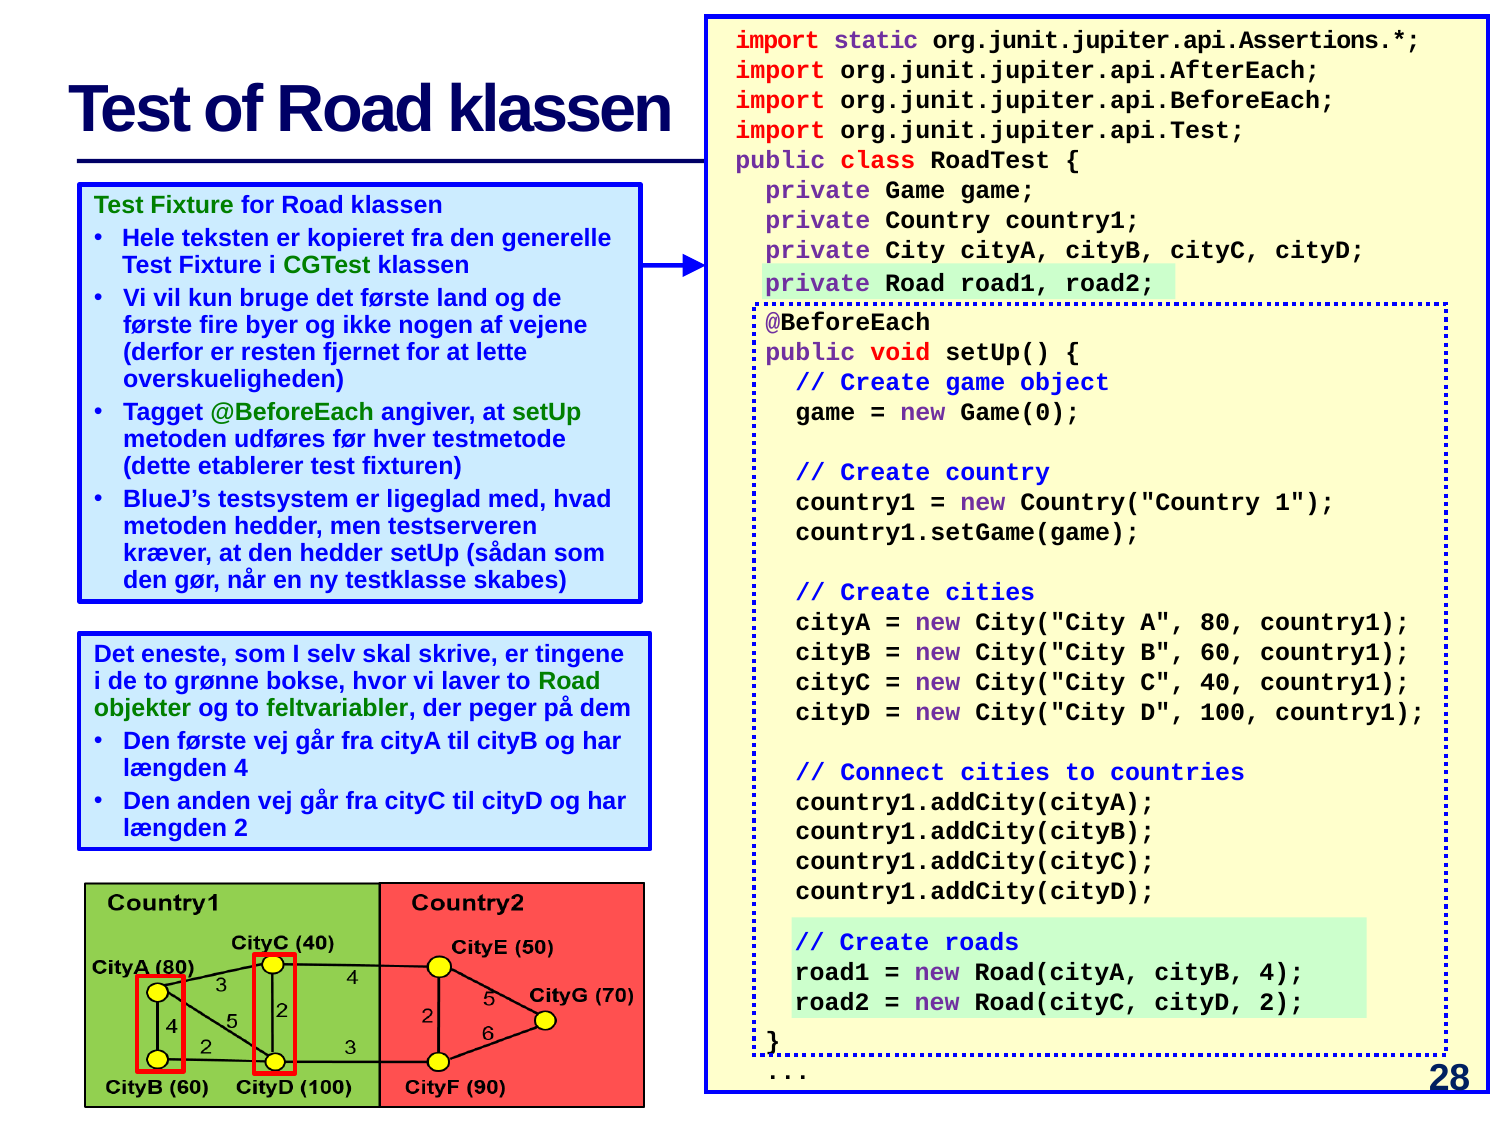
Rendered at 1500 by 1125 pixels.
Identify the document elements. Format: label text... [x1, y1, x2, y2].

text_box [753, 303, 1446, 1056]
text_box import static org.junit.jupiter.api.Assertions.*; import org.junit.jupiter.api.AfterEach; import org.junit.jupiter.api.BeforeEach; import org.junit.jupiter.api.Test; public class RoadTest { private Game game; private Country country1; private City cityA, cityB, cityC, cityD; @BeforeEach public void setUp() { // Create game object game = new Game(0); // Create country country1 = new Country("Country 1"); country1.setGame(game); // Create cities cityA = new City("City A", 80, country1); cityB = new City("City B", 60, country1); cityC = new City("City C", 40, country1); cityD = new City("City D", 100, country1); // Connect cities to countries country1.addCity(cityA); country1.addCity(cityB); country1.addCity(cityC); country1.addCity(cityD); } ... [705, 16, 1488, 1092]
text_box Test Fixture for Road klassen Hele teksten er kopieret fra den generelle Test Fixture i CGTest klassen Vi vil kun bruge det første land og de første fire byer og ikke nogen af vejene (derfor er resten fjernet for at lette overskueligheden) Tagget @BeforeEach angiver, at setUp metoden udføres før hver testmetode (dette etablerer test fixturen) BlueJ’s testsystem er ligeglad med, hvad metoden hedder, men testserveren kræver, at den hedder setUp (sådan som den gør, når en ny testklasse skabes) [79, 184, 641, 602]
text_box Test of Road klassen [53, 48, 715, 161]
text_box // Create roads road1 = new Road(cityA, cityB, 4); road2 = new Road(cityC, cityD, 2); [791, 917, 1367, 1018]
text_box [641, 255, 706, 276]
text_box private Road road1, road2; [762, 263, 1176, 300]
slide_number 28 [1399, 1045, 1500, 1121]
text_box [78, 878, 651, 1110]
text_box Det eneste, som I selv skal skrive, er tingene i de to grønne bokse, hvor vi laver to Road objekter og to feltvariabler, der peger på dem Den første vej går fra cityA til cityB og har længden 4 Den anden vej går fra cityC til cityD og har længden 2 [79, 633, 651, 850]
